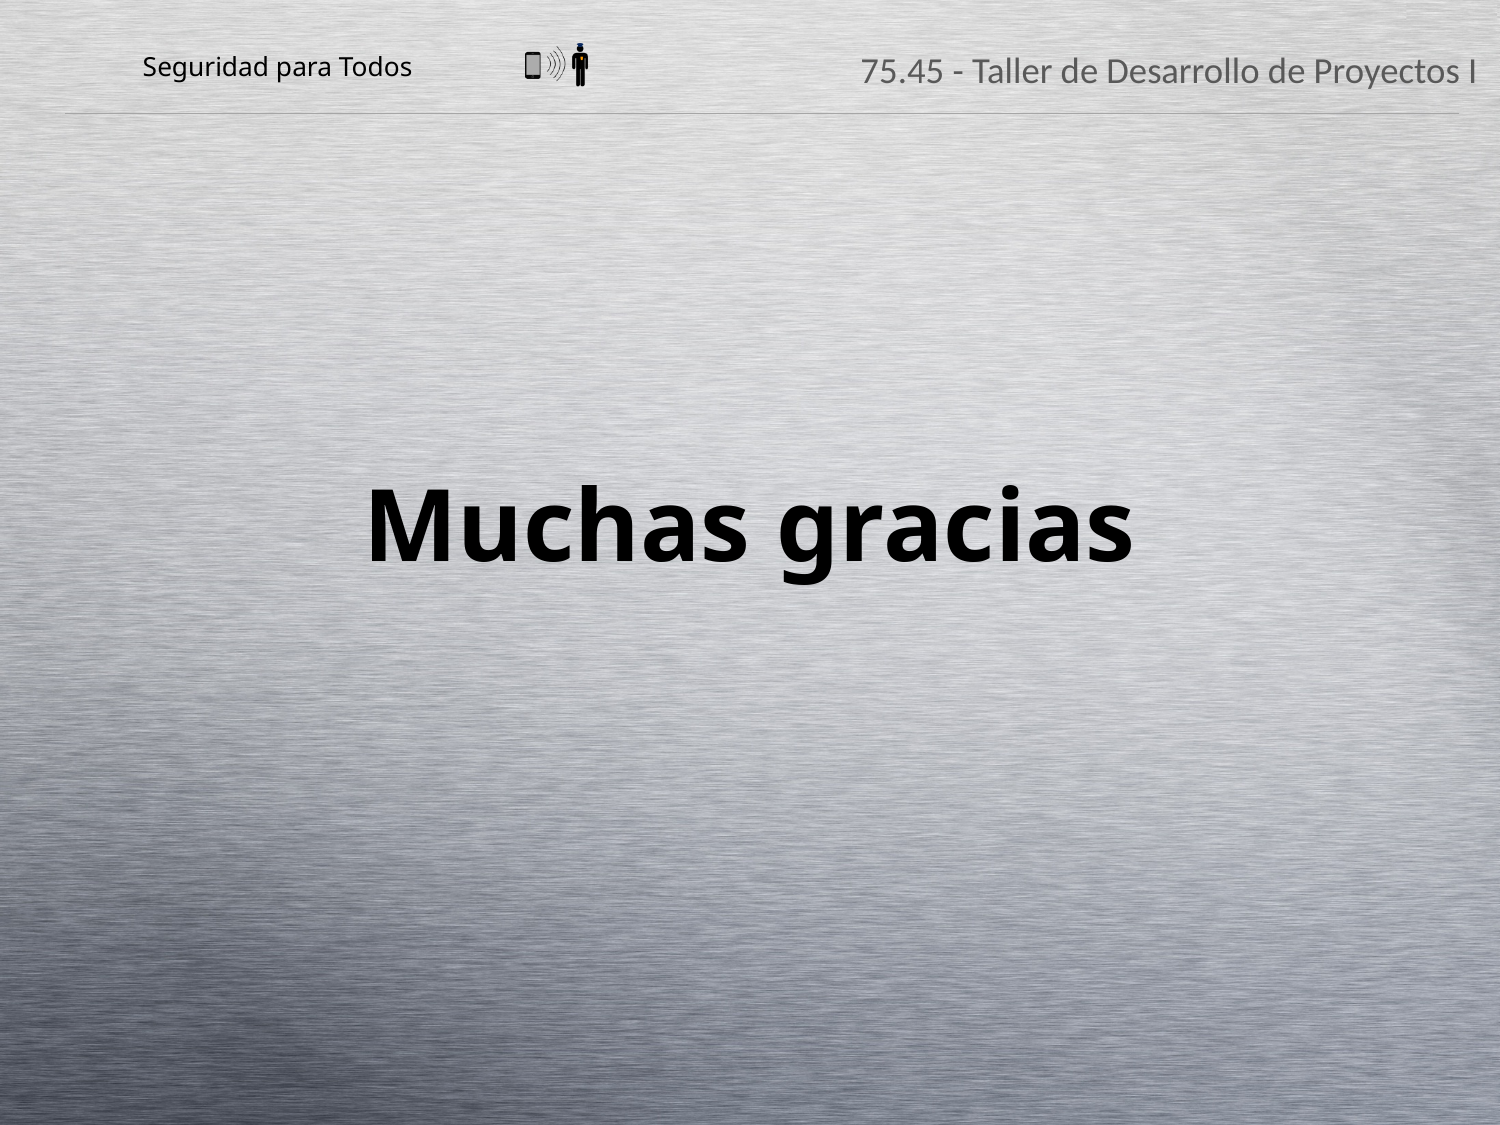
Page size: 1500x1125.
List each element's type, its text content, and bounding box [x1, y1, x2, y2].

title Seguridad para Todos [53, 42, 502, 90]
subtitle 75.45 - Taller de Desarrollo de Proyectos I [844, 39, 1495, 102]
picture [0, 0, 1500, 1125]
text_box Muchas gracias [312, 456, 1187, 587]
